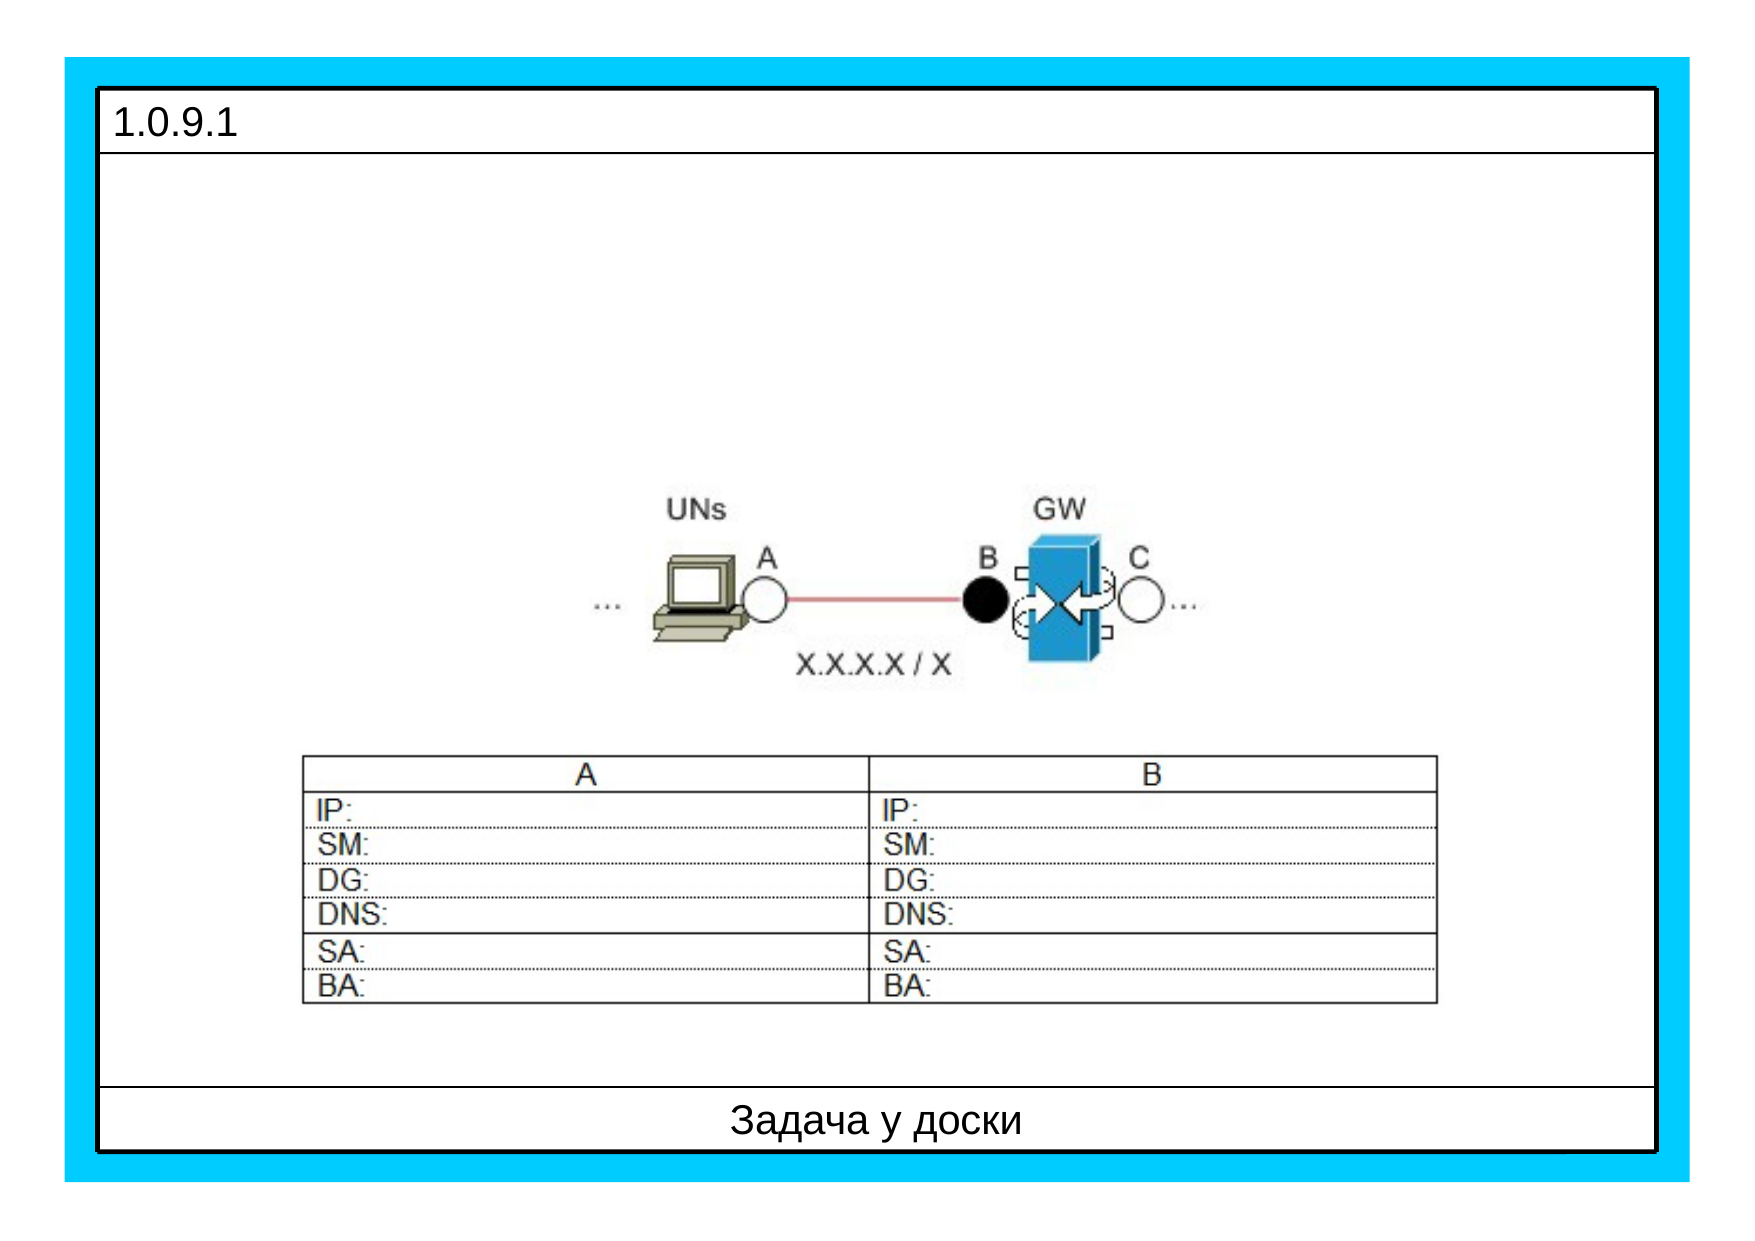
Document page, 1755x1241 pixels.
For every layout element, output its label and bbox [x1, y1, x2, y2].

text_box [94, 85, 1660, 1155]
text_box [64, 56, 1690, 1183]
